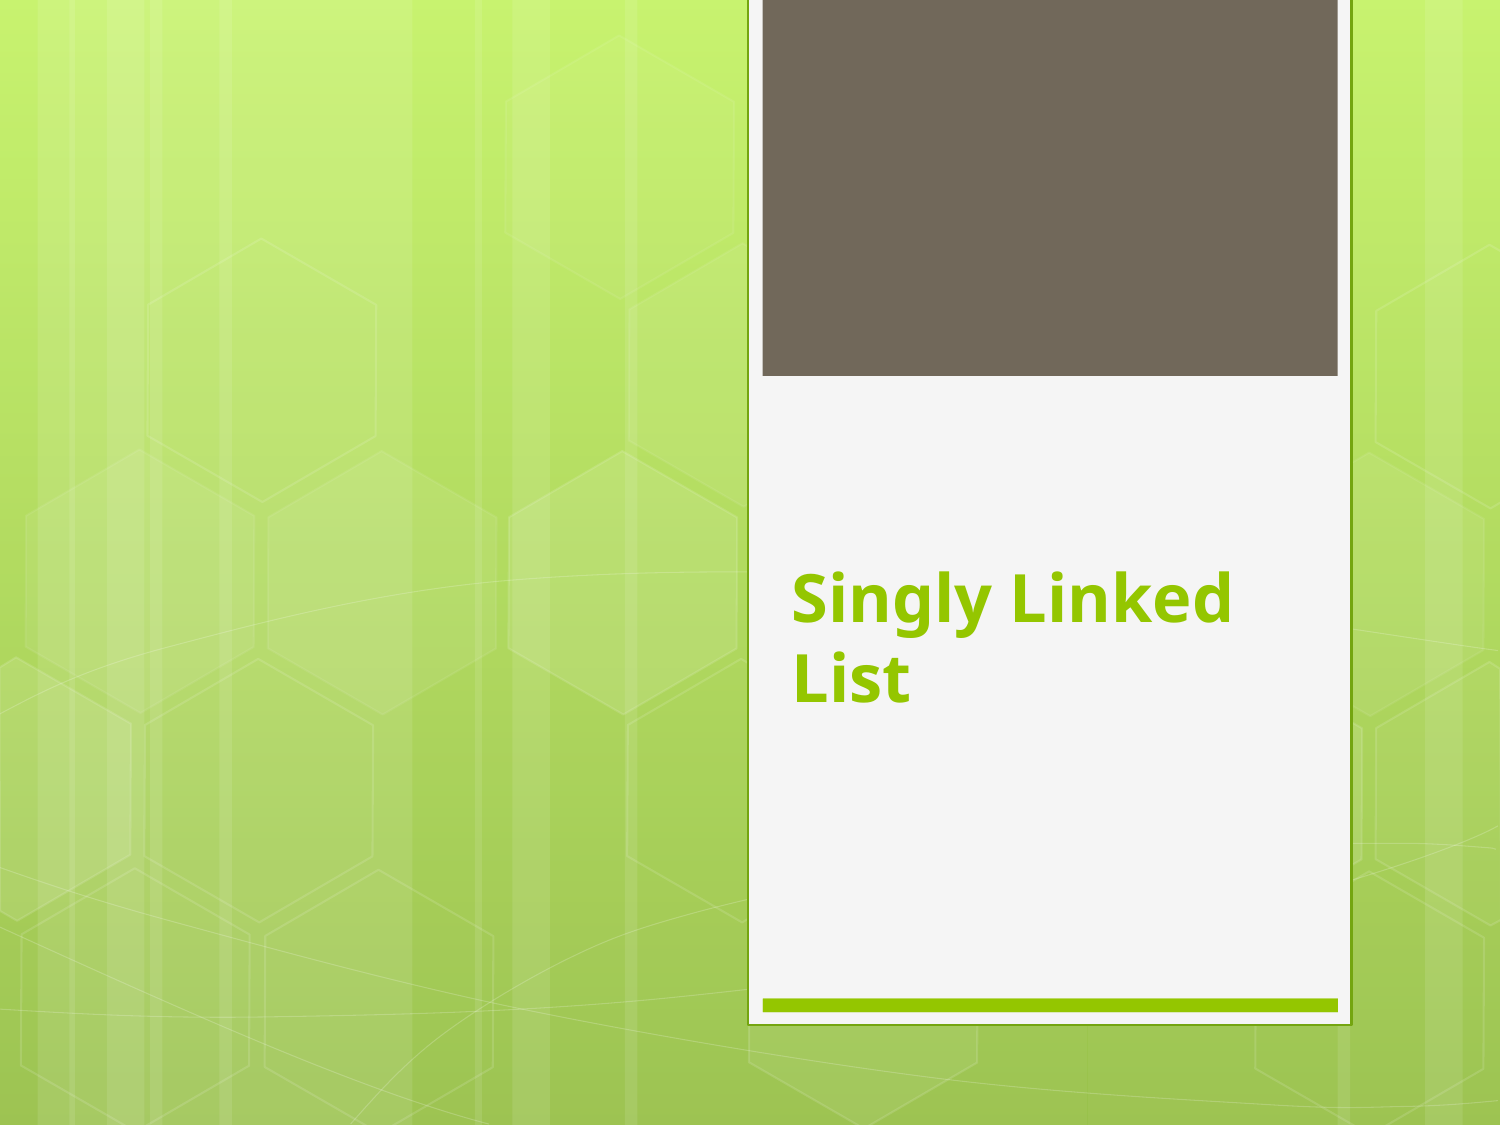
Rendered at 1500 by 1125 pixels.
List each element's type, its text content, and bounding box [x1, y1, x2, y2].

title Singly Linked List [776, 444, 1329, 724]
